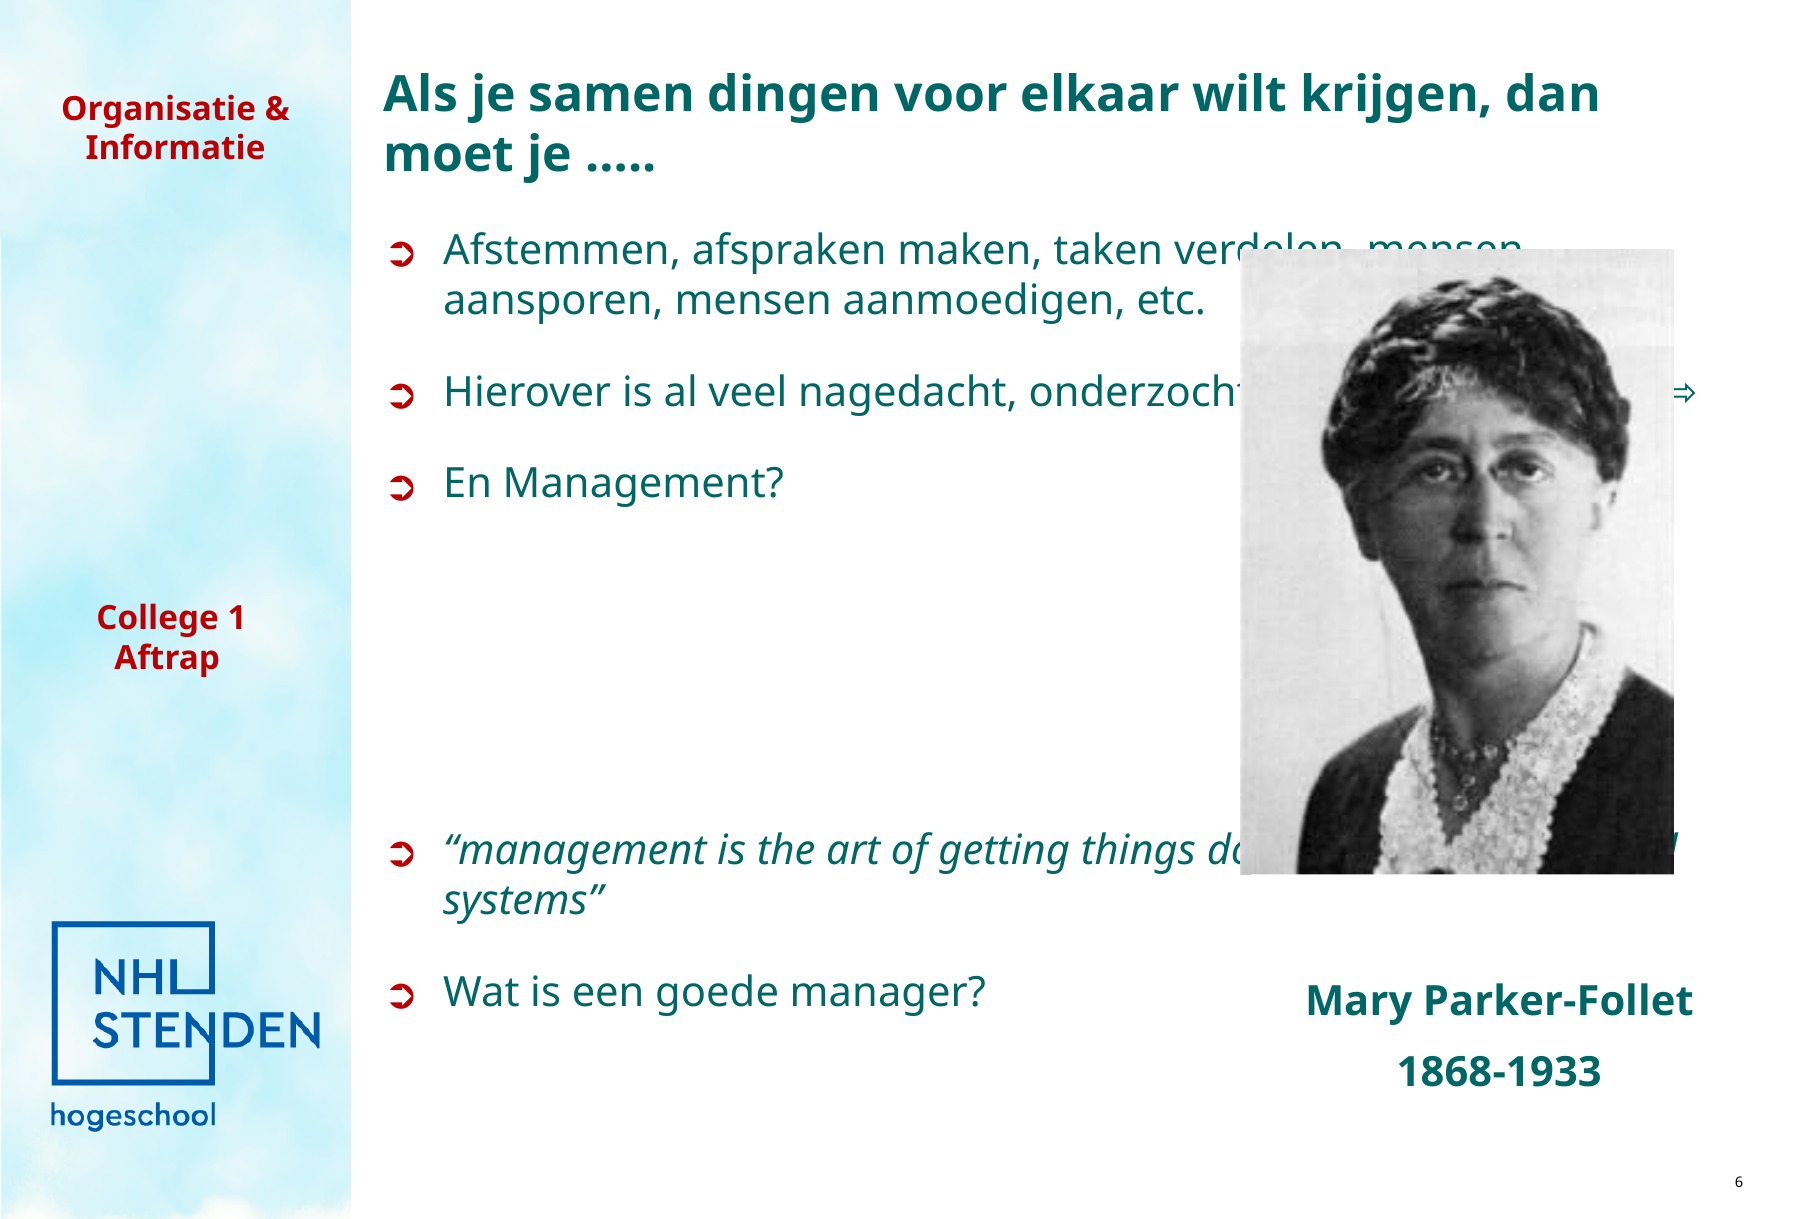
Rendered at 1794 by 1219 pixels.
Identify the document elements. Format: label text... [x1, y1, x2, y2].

list Afstemmen, afspraken maken, taken verdelen, mensen aansporen, mensen aanmoedigen, etc. Hierover is al veel nagedacht, onderzocht, opgeschreven, etc. ⇨ En Management? “management is the art of getting things done through people and systems” Wat is een goede manager? [365, 213, 1748, 1135]
picture [1240, 249, 1674, 875]
text_box Mary Parker-Follet 1868-1933 [1251, 874, 1748, 1115]
picture [0, 0, 361, 1219]
title Als je samen dingen voor elkaar wilt krijgen, dan moet je ….. [365, 77, 1760, 166]
slide_number 6 [1687, 1164, 1760, 1206]
